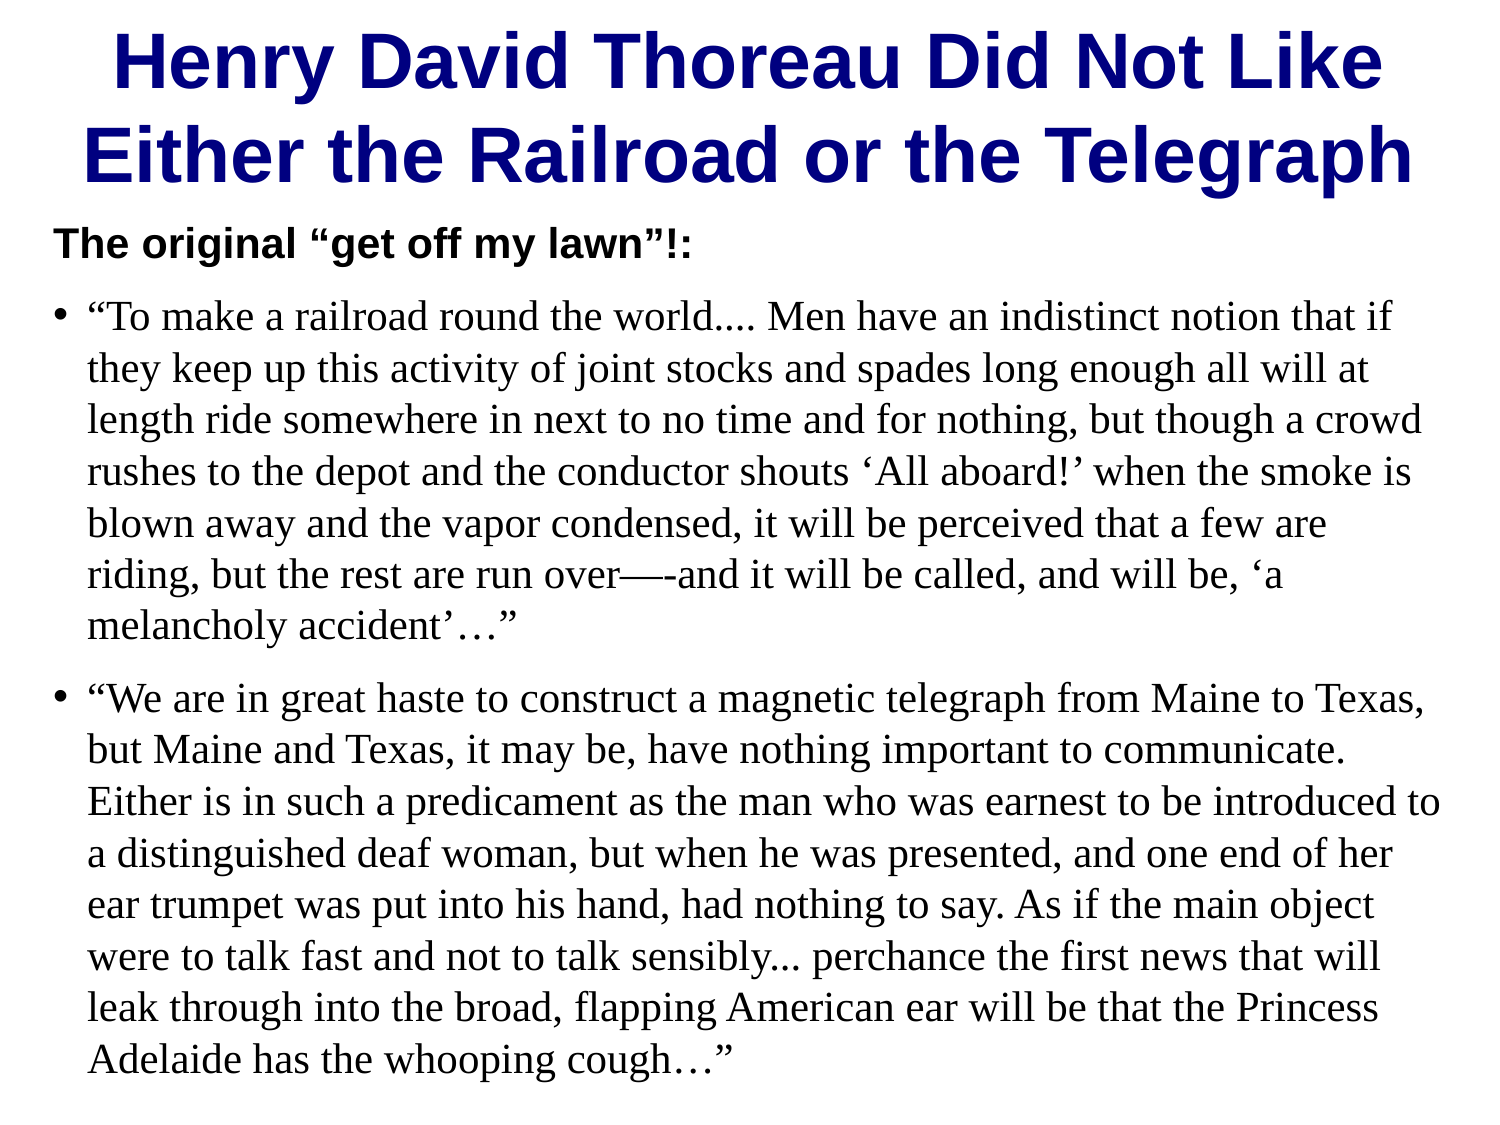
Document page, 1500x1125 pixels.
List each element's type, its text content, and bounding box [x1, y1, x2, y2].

title Henry David Thoreau Did Not Like Either the Railroad or the Telegraph [44, 0, 1453, 207]
list The original “get off my lawn”!: “To make a railroad round the world.... Men have an indistinct notion that if they keep up this activity of joint stocks and spades long enough all will at length ride somewhere in next to no time and for nothing, but though a crowd rushes to the depot and the conductor shouts ‘All aboard!’ when the smoke is blown away and the vapor condensed, it will be perceived that a few are riding, but the rest are run over—-and it will be called, and will be, ‘a melancholy accident’…” “We are in great haste to construct a magnetic telegraph from Maine to Texas, but Maine and Texas, it may be, have nothing important to communicate. Either is in such a predicament as the man who was earnest to be introduced to a distinguished deaf woman, but when he was presented, and one end of her ear trumpet was put into his hand, had nothing to say. As if the main object were to talk fast and not to talk sensibly... perchance the first news that will leak through into the broad, flapping American ear will be that the Princess Adelaide has the whooping cough…” [44, 207, 1453, 1094]
